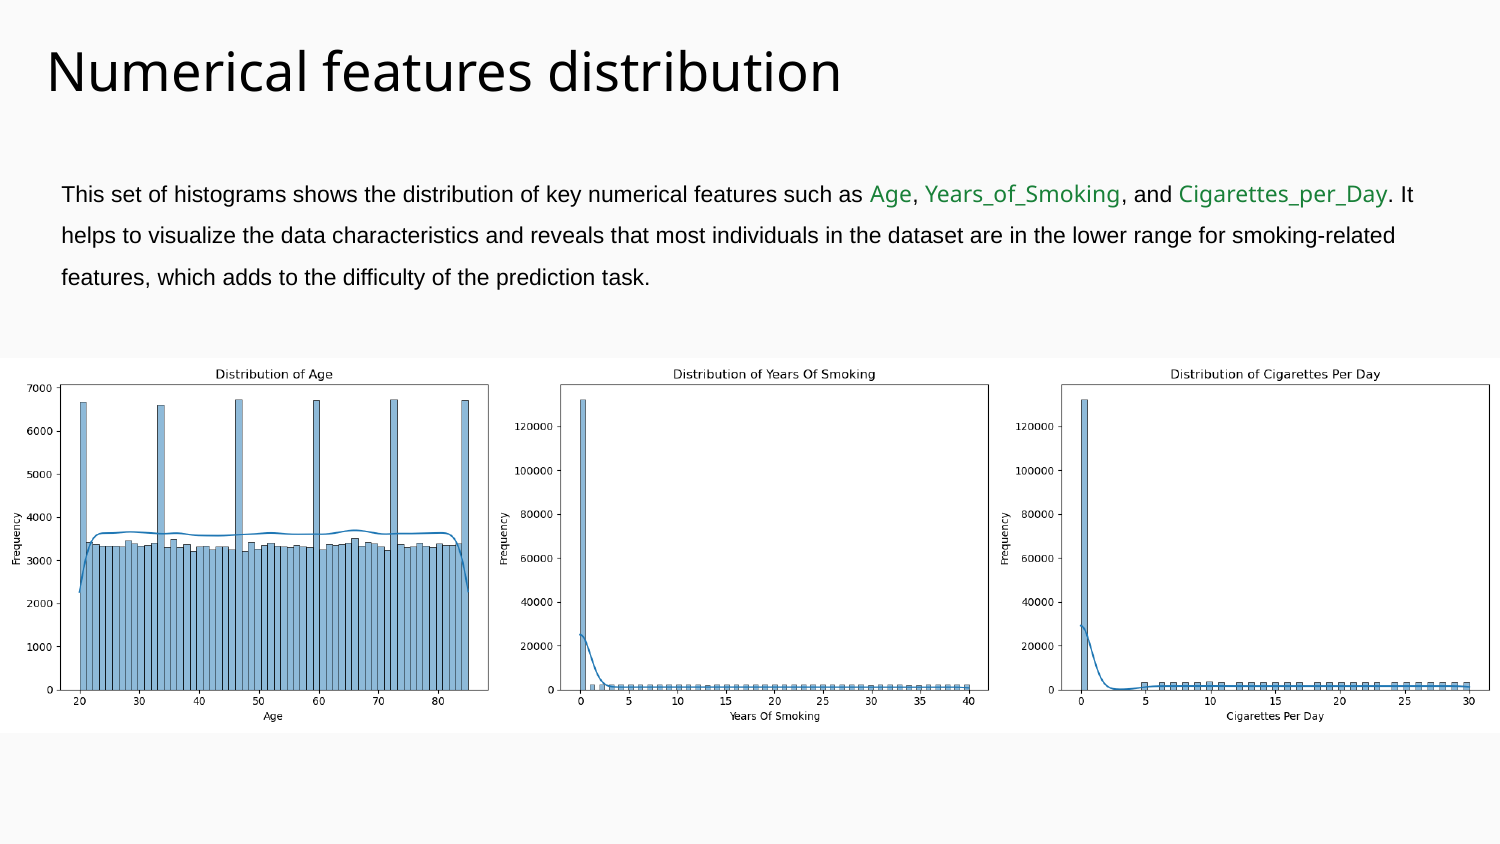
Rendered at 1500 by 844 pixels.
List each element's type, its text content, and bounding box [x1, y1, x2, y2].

text_box This set of histograms shows the distribution of key numerical features such as Age, Years_of_Smoking, and Cigarettes_per_Day. It helps to visualize the data characteristics and reveals that most individuals in the dataset are in the lower range for smoking-related features, which adds to the difficulty of the prediction task. [46, 151, 1473, 305]
picture [0, 357, 1500, 734]
title Numerical features distribution [46, 46, 1439, 151]
